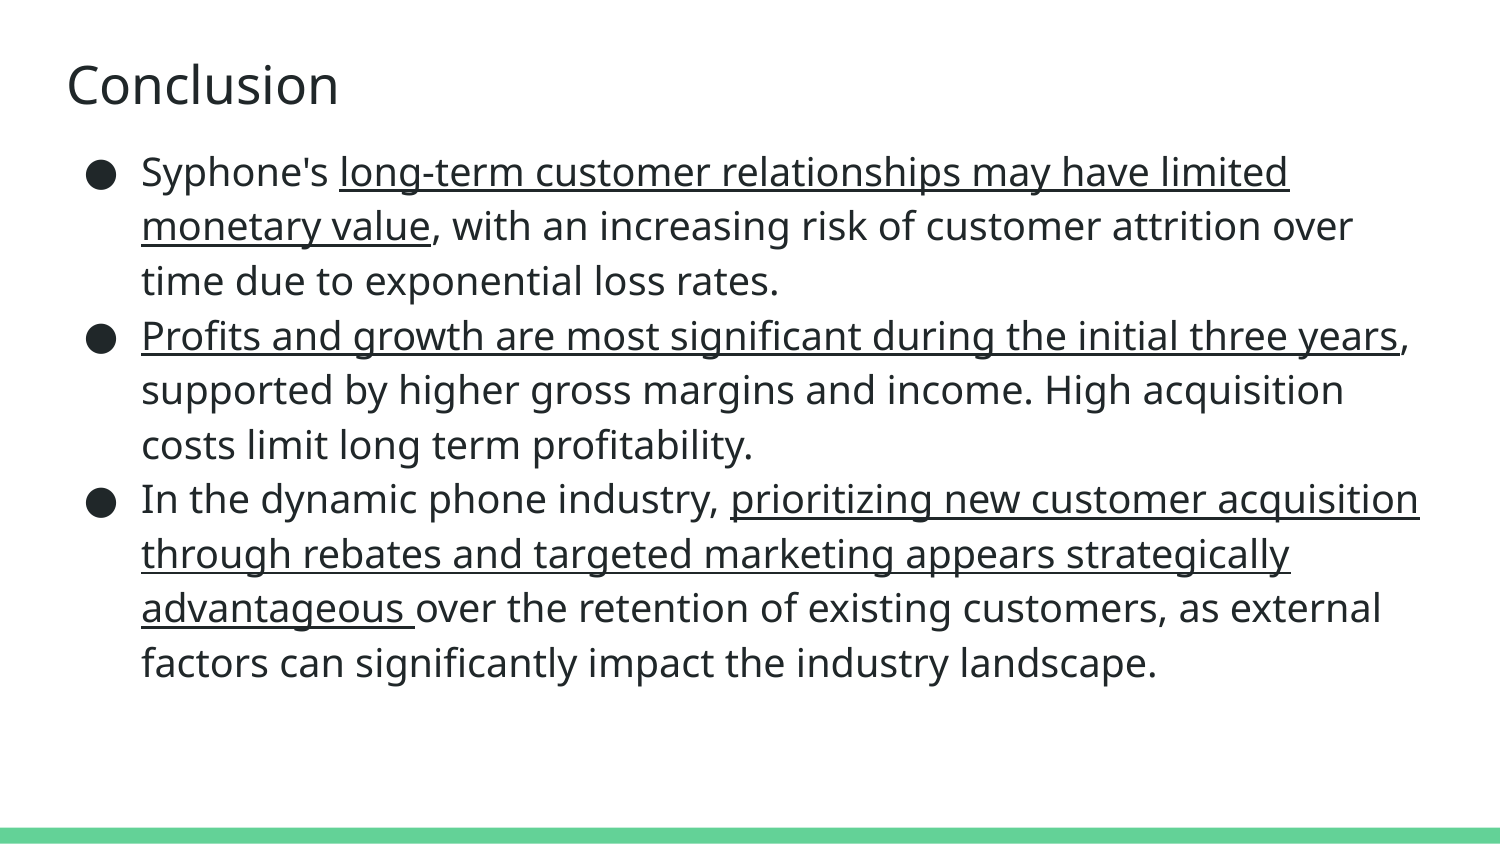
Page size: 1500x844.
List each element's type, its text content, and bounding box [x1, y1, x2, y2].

list Syphone's long-term customer relationships may have limited monetary value, with an increasing risk of customer attrition over time due to exponential loss rates. Profits and growth are most significant during the initial three years, supported by higher gross margins and income. High acquisition costs limit long term profitability. In the dynamic phone industry, prioritizing new customer acquisition through rebates and targeted marketing appears strategically advantageous over the retention of existing customers, as external factors can significantly impact the industry landscape. [51, 124, 1449, 307]
title Conclusion [51, 36, 1449, 124]
